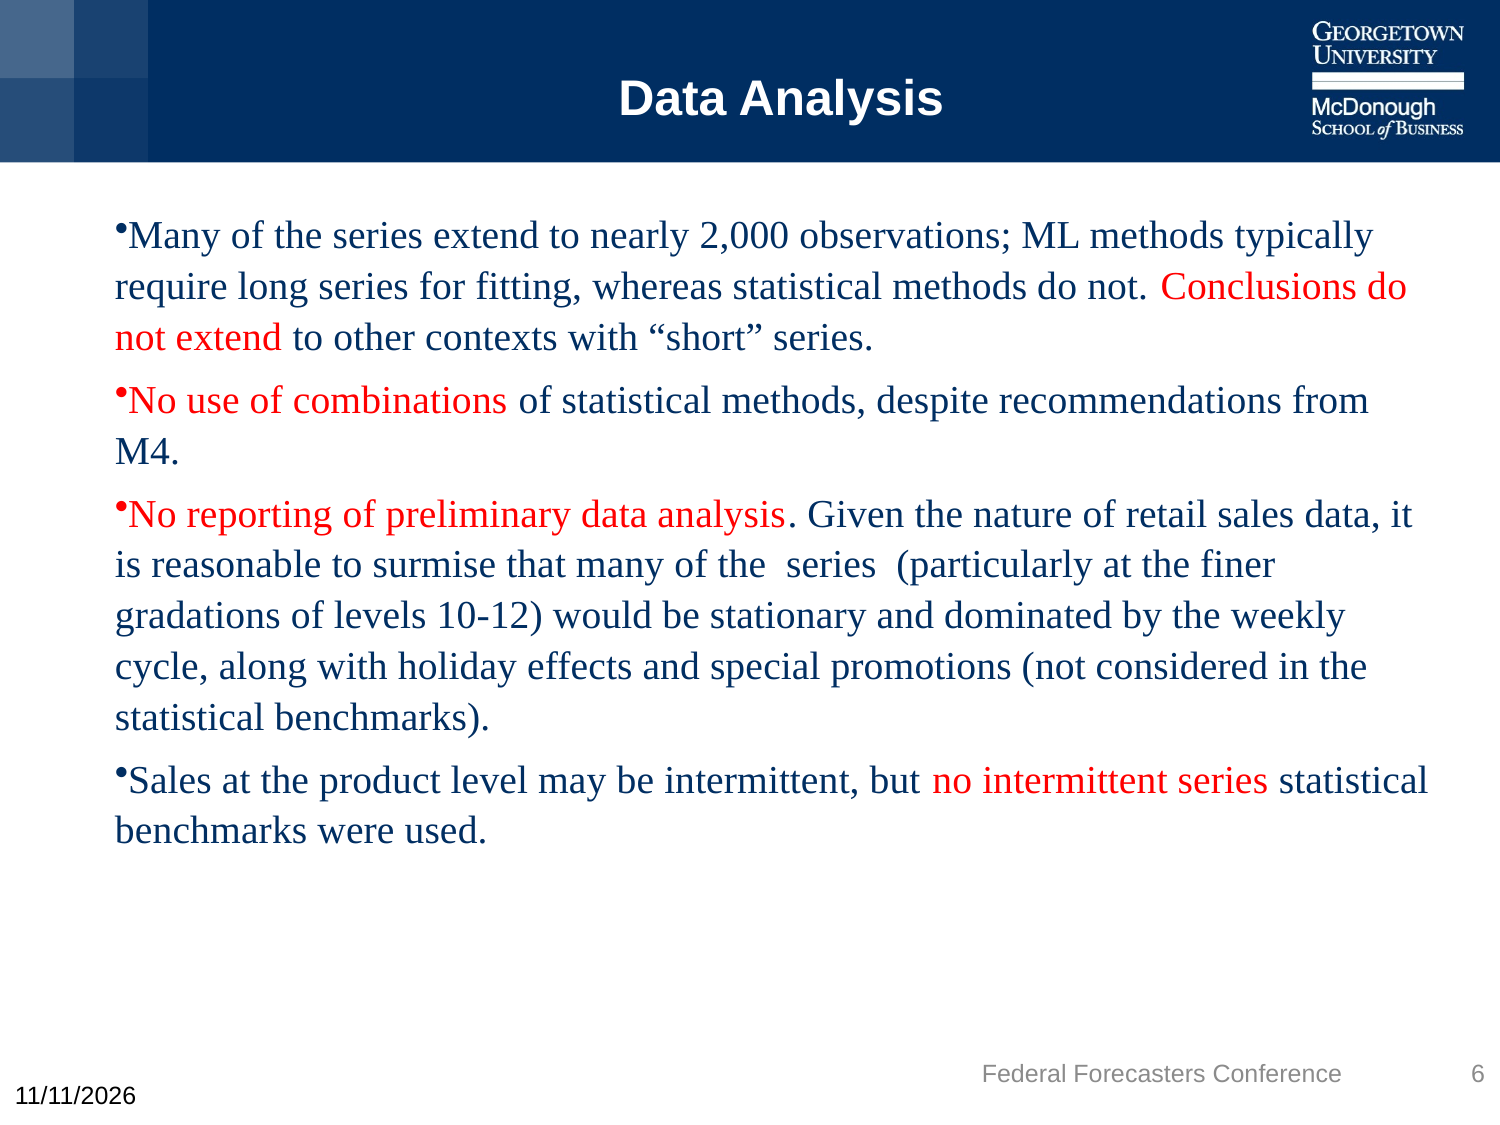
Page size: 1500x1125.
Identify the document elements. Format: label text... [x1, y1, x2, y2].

footer Federal Forecasters Conference [825, 1042, 1049, 1103]
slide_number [0, 1071, 288, 1125]
picture [1312, 8, 1465, 150]
list Many of the series extend to nearly 2,000 observations; ML methods typically require long series for fitting, whereas statistical methods do not. Conclusions do not extend to other contexts with “short” series. No use of combinations of statistical methods, despite recommendations from M4. No reporting of preliminary data analysis. Given the nature of retail sales data, it is reasonable to surmise that many of the series (particularly at the finer gradations of levels 10-12) would be stationary and dominated by the weekly cycle, along with holiday effects and special promotions (not considered in the statistical benchmarks). Sales at the product level may be intermittent, but no intermittent series statistical benchmarks were used. [99, 198, 1450, 863]
slide_number 6 [1049, 1042, 1500, 1103]
title Data Analysis [174, 62, 1388, 134]
